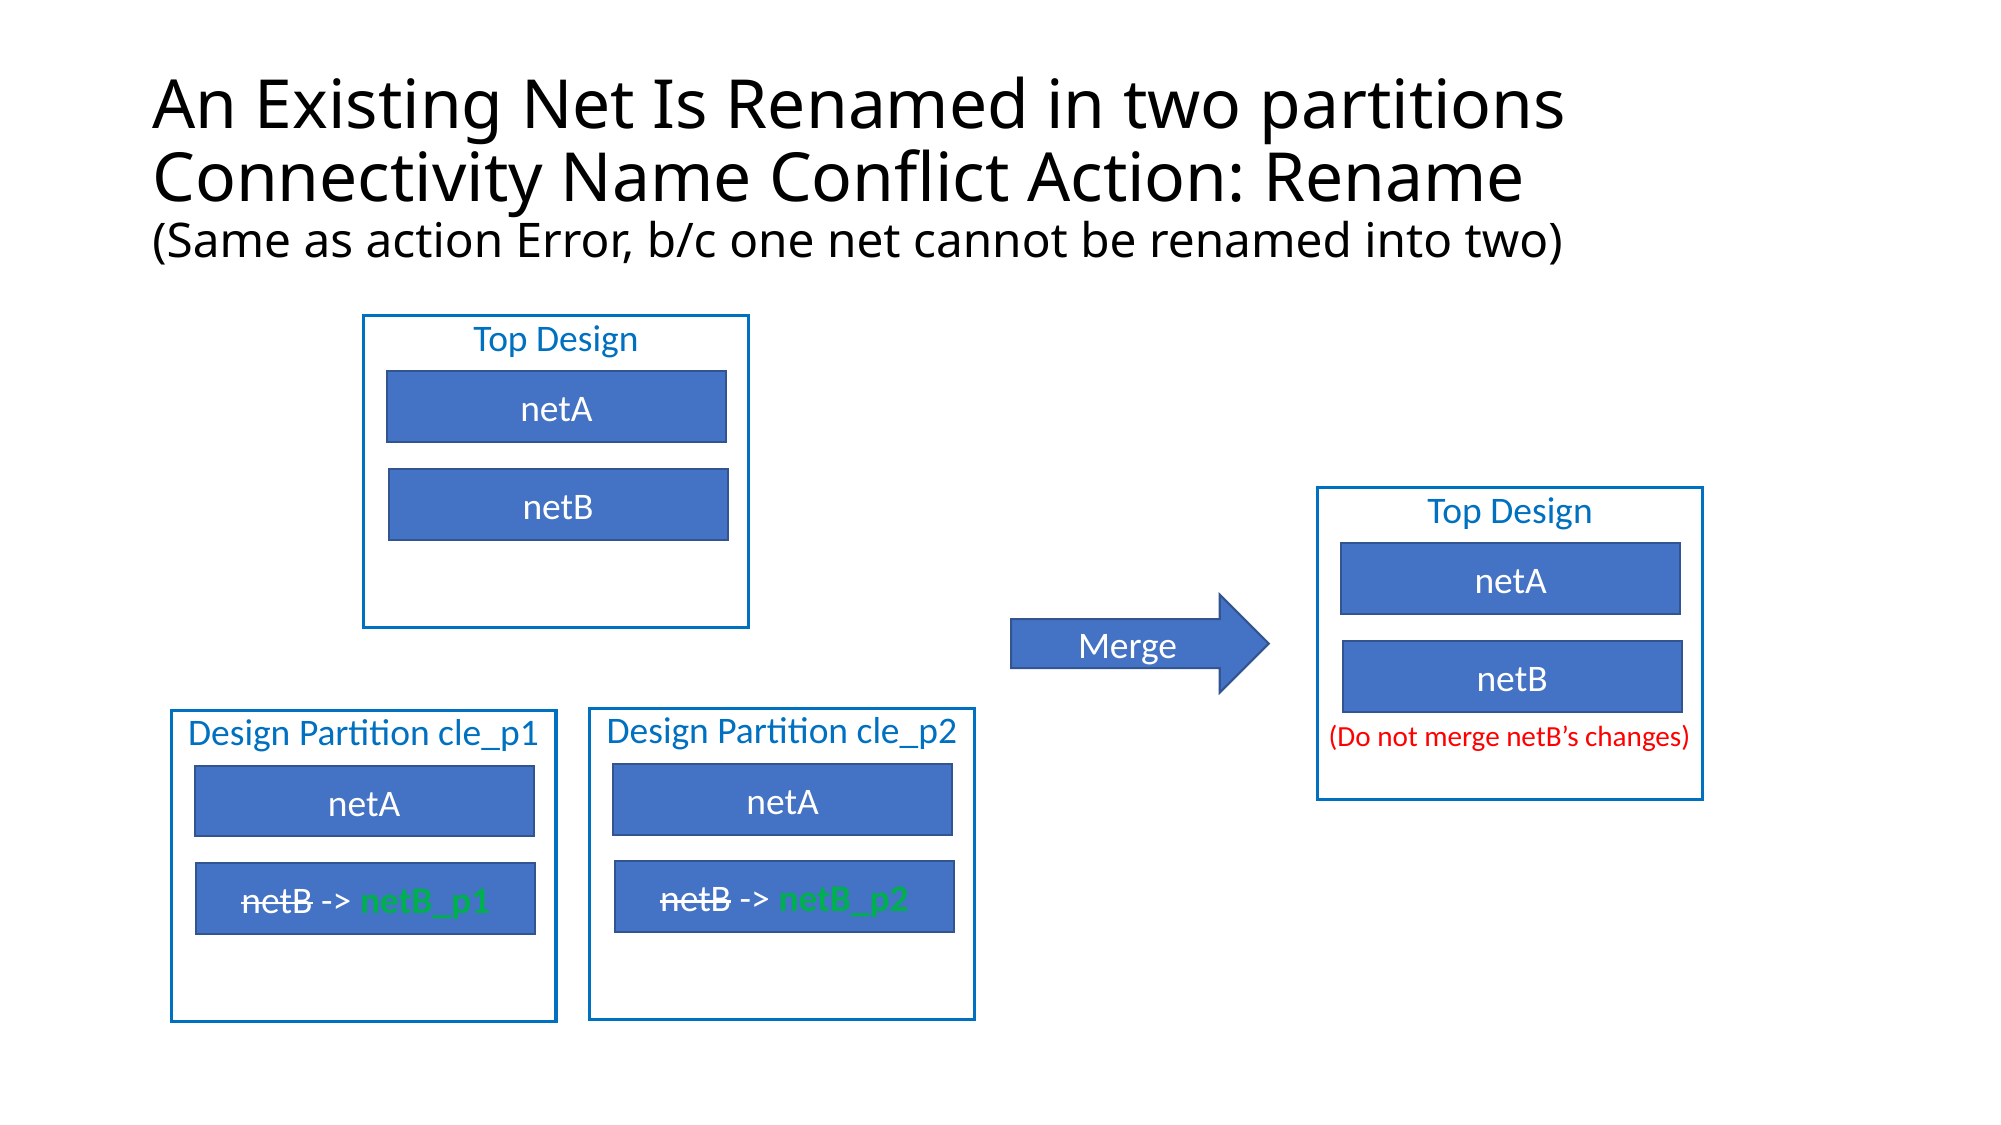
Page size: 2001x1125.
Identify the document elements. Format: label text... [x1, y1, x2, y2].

title An Existing Net Is Renamed in two partitions Connectivity Name Conflict Action: Rename (Same as action Error, b/c one net cannot be renamed into two) [137, 59, 1863, 278]
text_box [171, 710, 557, 1022]
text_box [589, 708, 975, 1020]
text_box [363, 315, 749, 628]
text_box Merge [1010, 592, 1271, 696]
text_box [1313, 487, 1711, 800]
